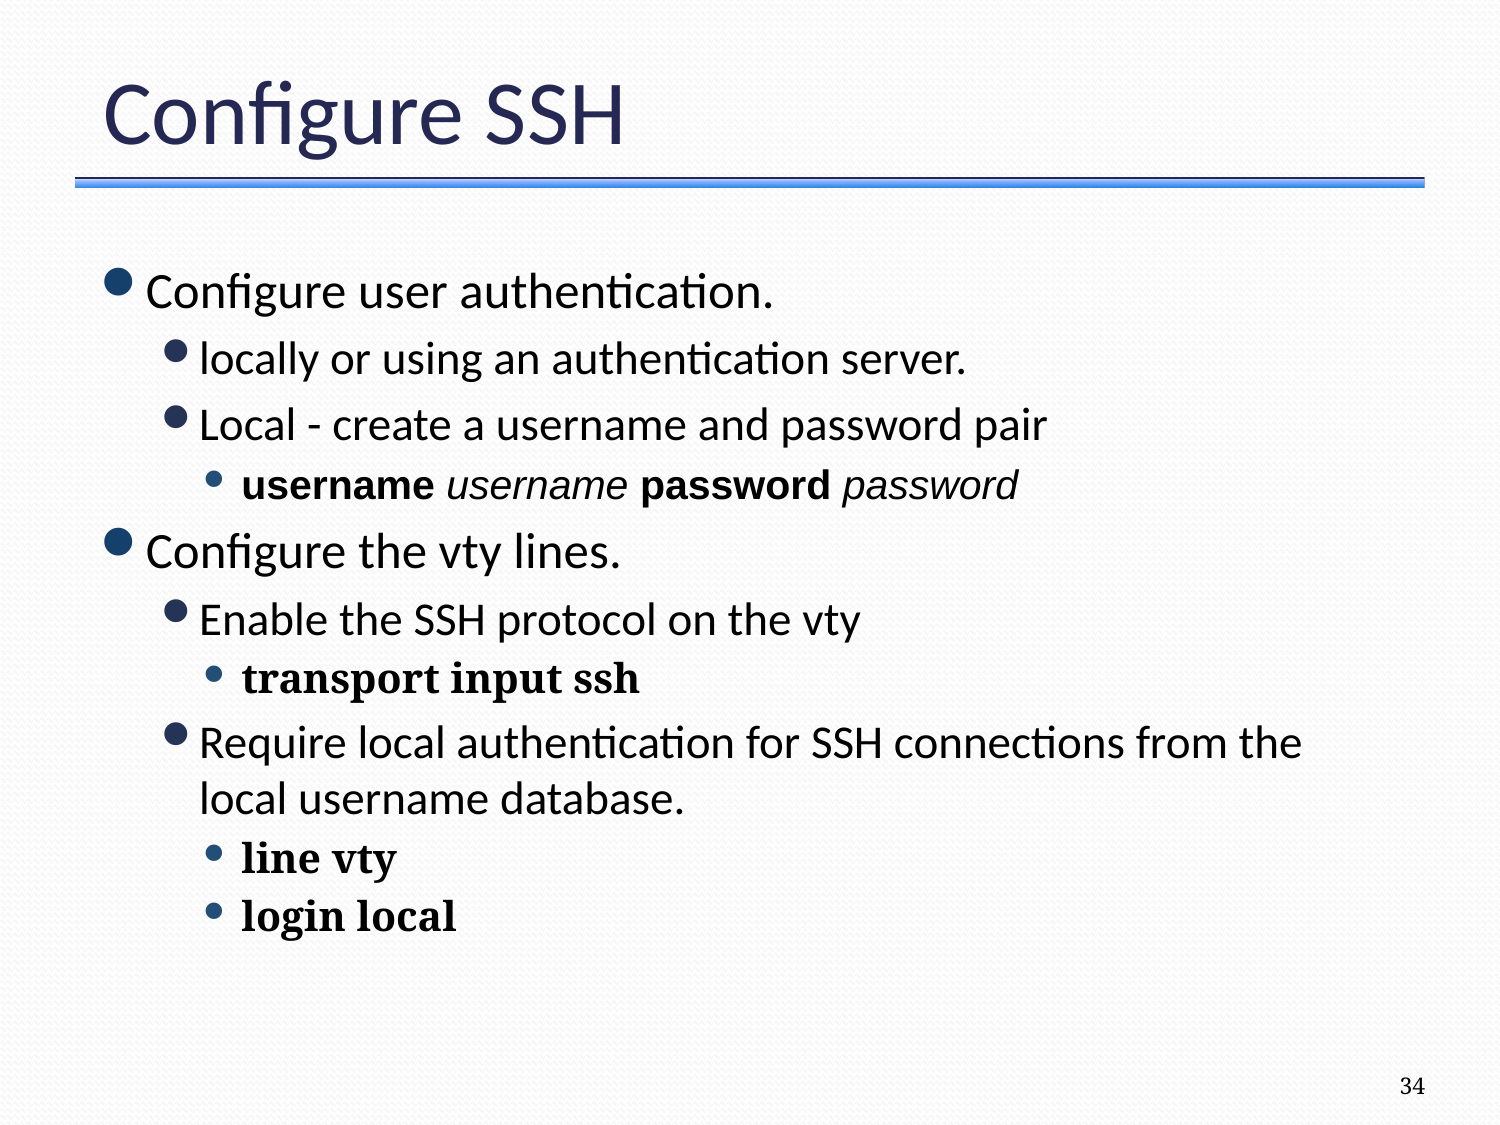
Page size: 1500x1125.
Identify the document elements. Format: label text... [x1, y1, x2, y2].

title Configure SSH [103, 0, 1397, 164]
list Configure user authentication. locally or using an authentication server. Local - create a username and password pair username username password password Configure the vty lines. Enable the SSH protocol on the vty transport input ssh Require local authentication for SSH connections from the local username database. line vty login local [85, 250, 1380, 953]
slide_number 34 [1299, 1042, 1425, 1103]
picture [75, 177, 1425, 188]
